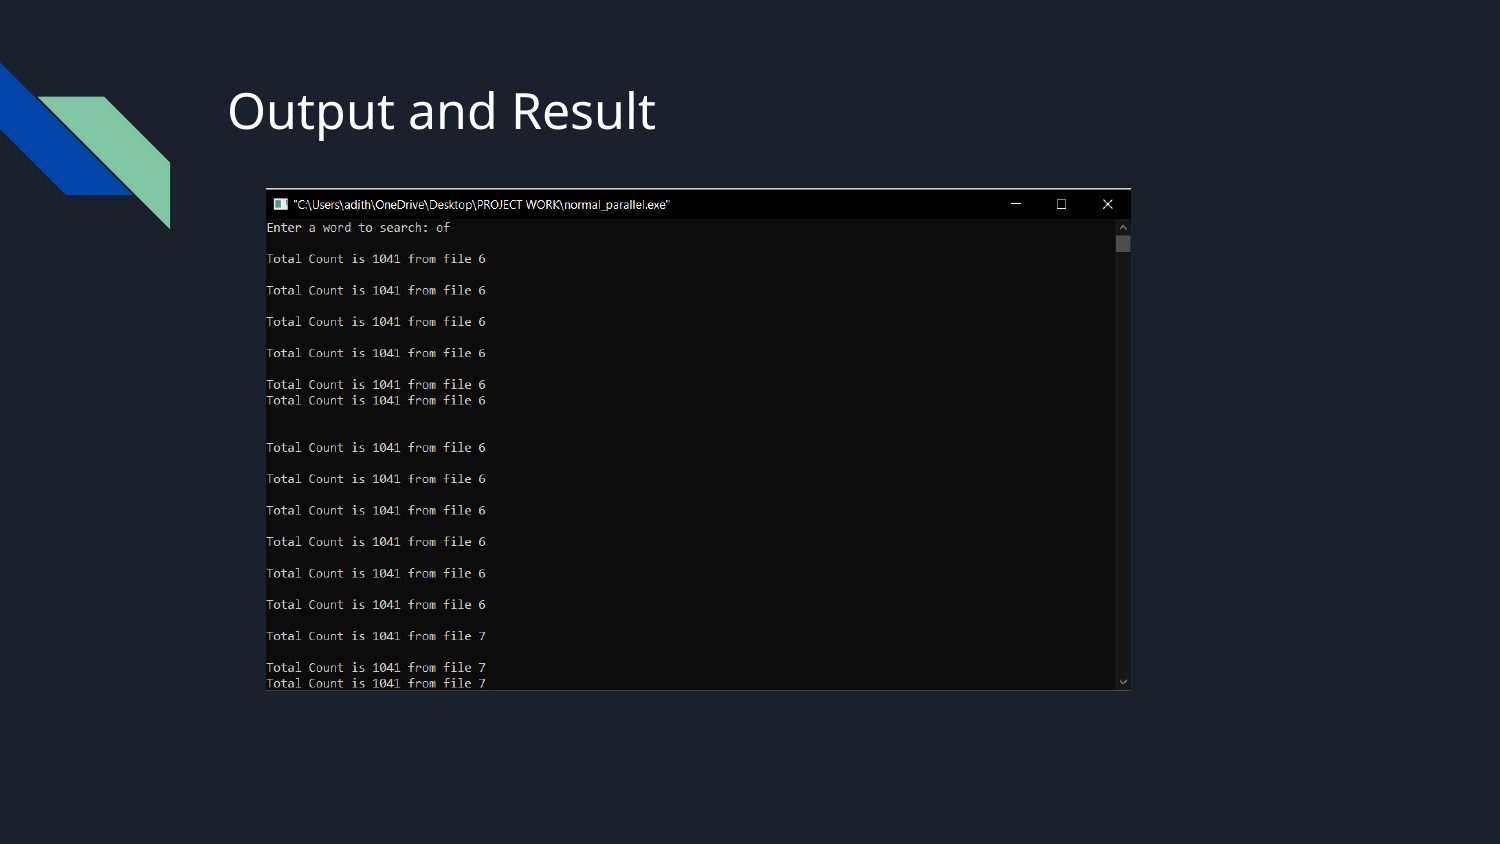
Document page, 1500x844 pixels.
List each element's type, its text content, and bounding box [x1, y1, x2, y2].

picture [266, 187, 1132, 691]
title Output and Result [212, 64, 1368, 215]
